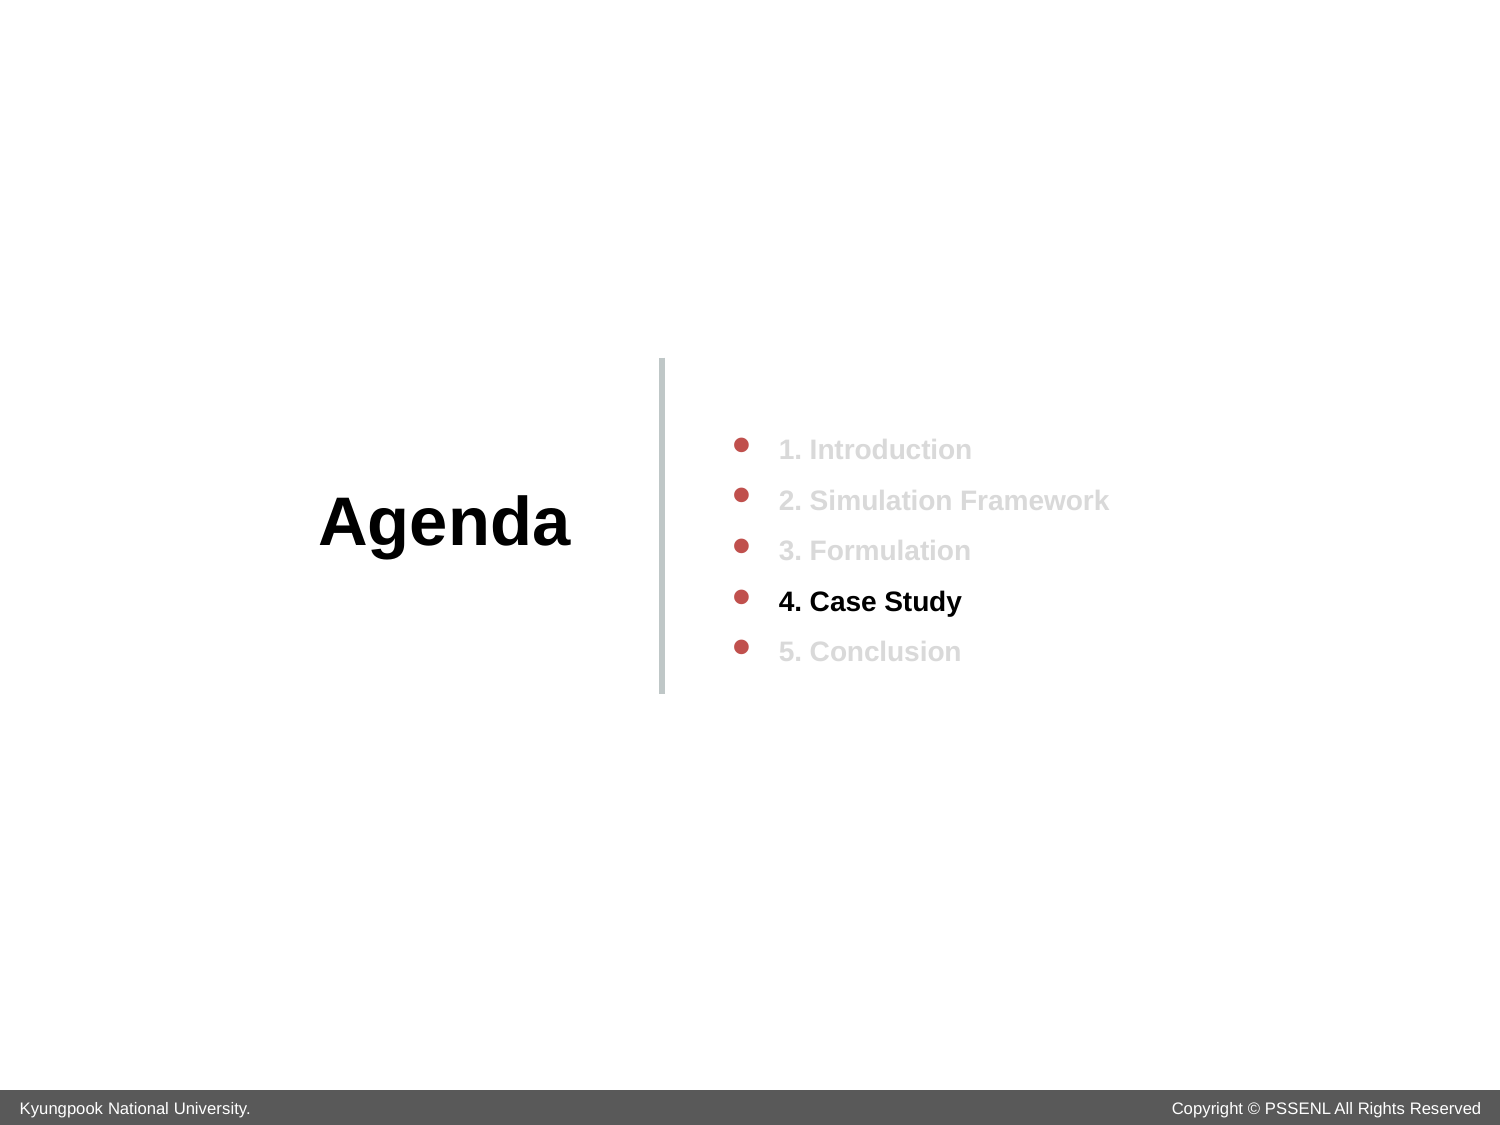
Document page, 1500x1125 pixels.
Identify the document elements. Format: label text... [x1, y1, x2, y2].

text_box 1. Introduction 2. Simulation Framework 3. Formulation 4. Case Study 5. Conclusion [717, 407, 1467, 675]
text_box Agenda [240, 468, 586, 566]
